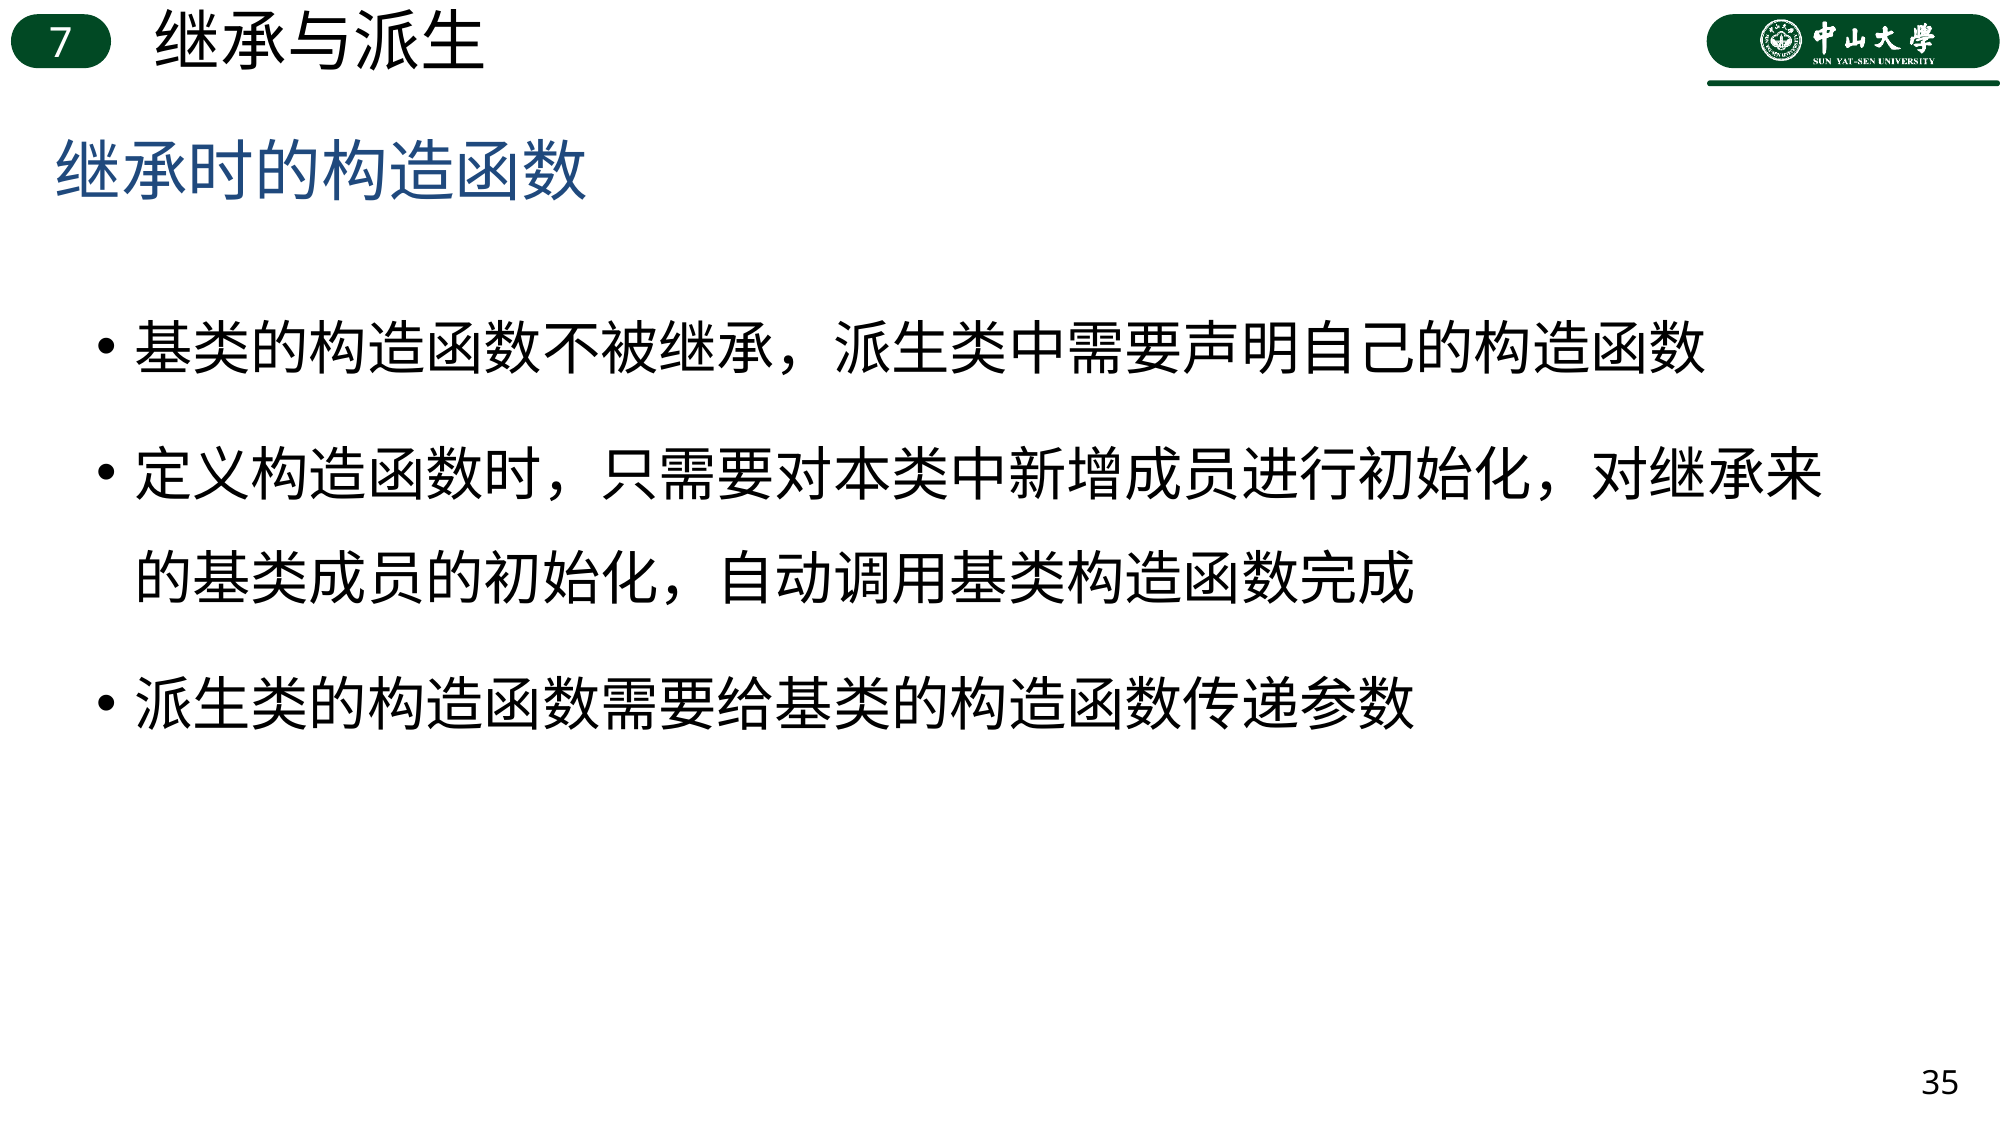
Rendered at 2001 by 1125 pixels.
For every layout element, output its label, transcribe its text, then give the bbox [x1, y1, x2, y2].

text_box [1706, 14, 2000, 87]
slide_number 35 [1901, 1053, 1975, 1114]
text_box 继承与派生 [138, 0, 503, 87]
text_box 7 [9, 13, 113, 70]
list 基类的构造函数不被继承，派生类中需要声明自己的构造函数 定义构造函数时，只需要对本类中新增成员进行初始化，对继承来的基类成员的初始化，自动调用基类构造函数完成 派生类的构造函数需要给基类的构造函数传递参数 [81, 268, 1855, 1037]
text_box 继承时的构造函数 [39, 101, 1390, 235]
picture [1749, 8, 1957, 82]
